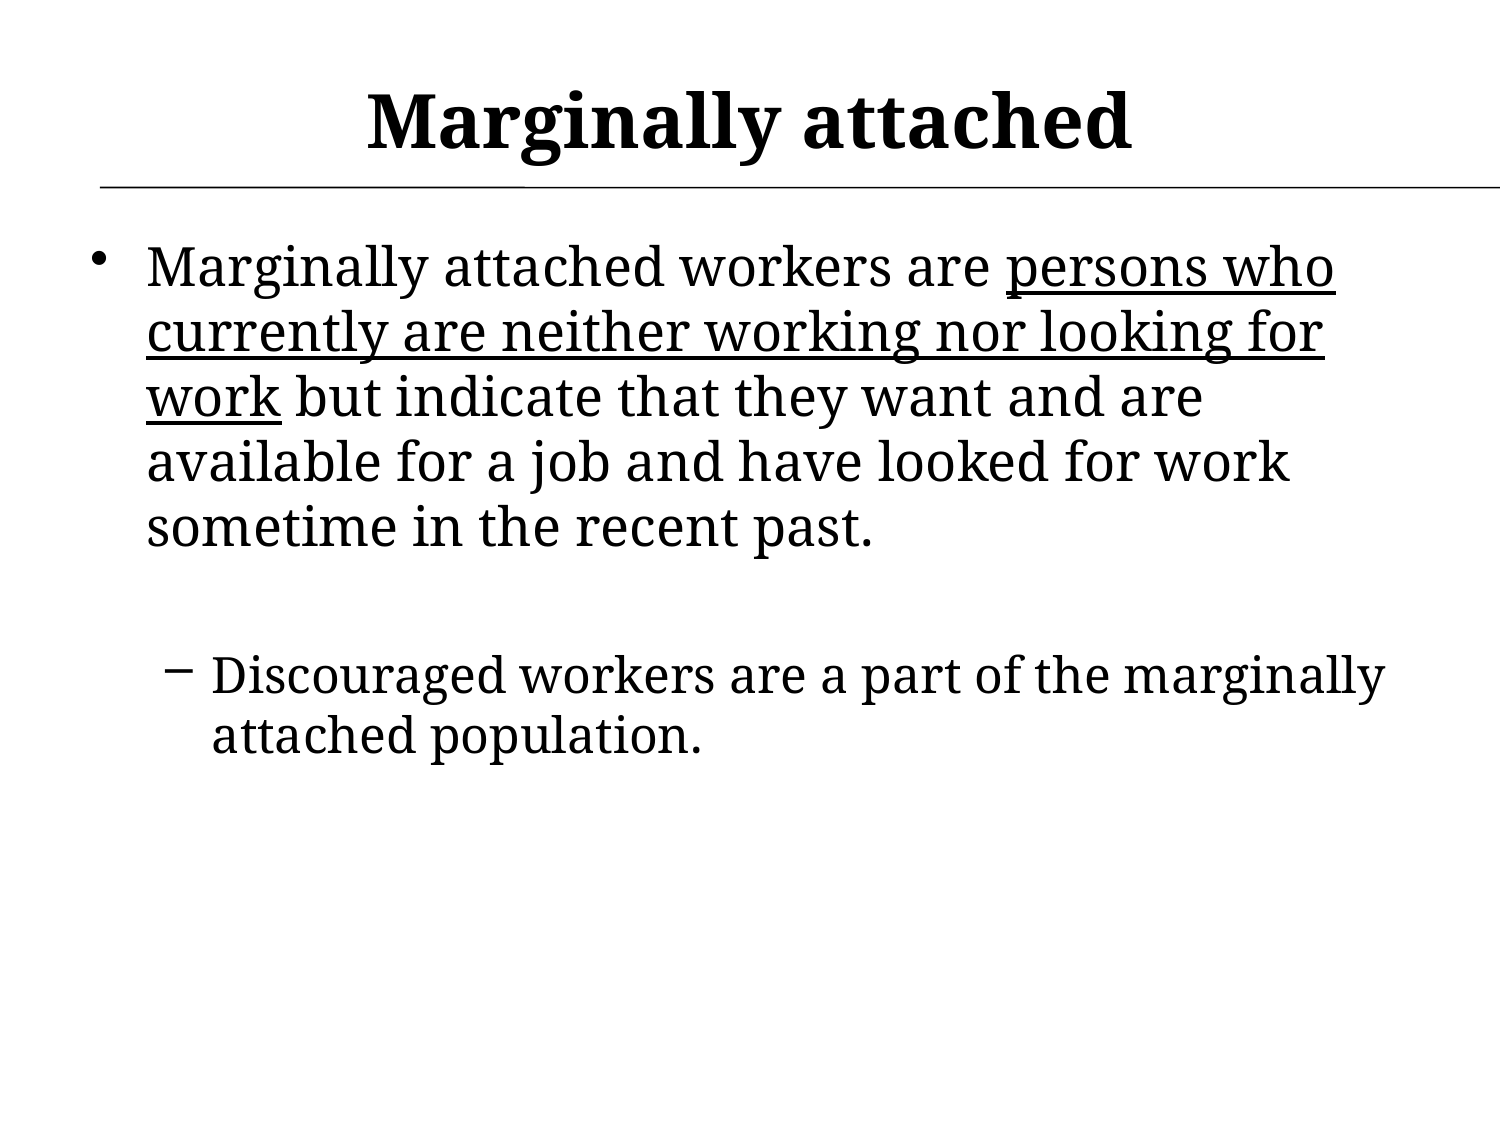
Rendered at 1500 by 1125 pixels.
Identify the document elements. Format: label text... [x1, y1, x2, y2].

title Marginally attached [74, 49, 1426, 188]
list Marginally attached workers are persons who currently are neither working nor looking for work but indicate that they want and are available for a job and have looked for work sometime in the recent past. Discouraged workers are a part of the marginally attached population. [74, 224, 1426, 968]
